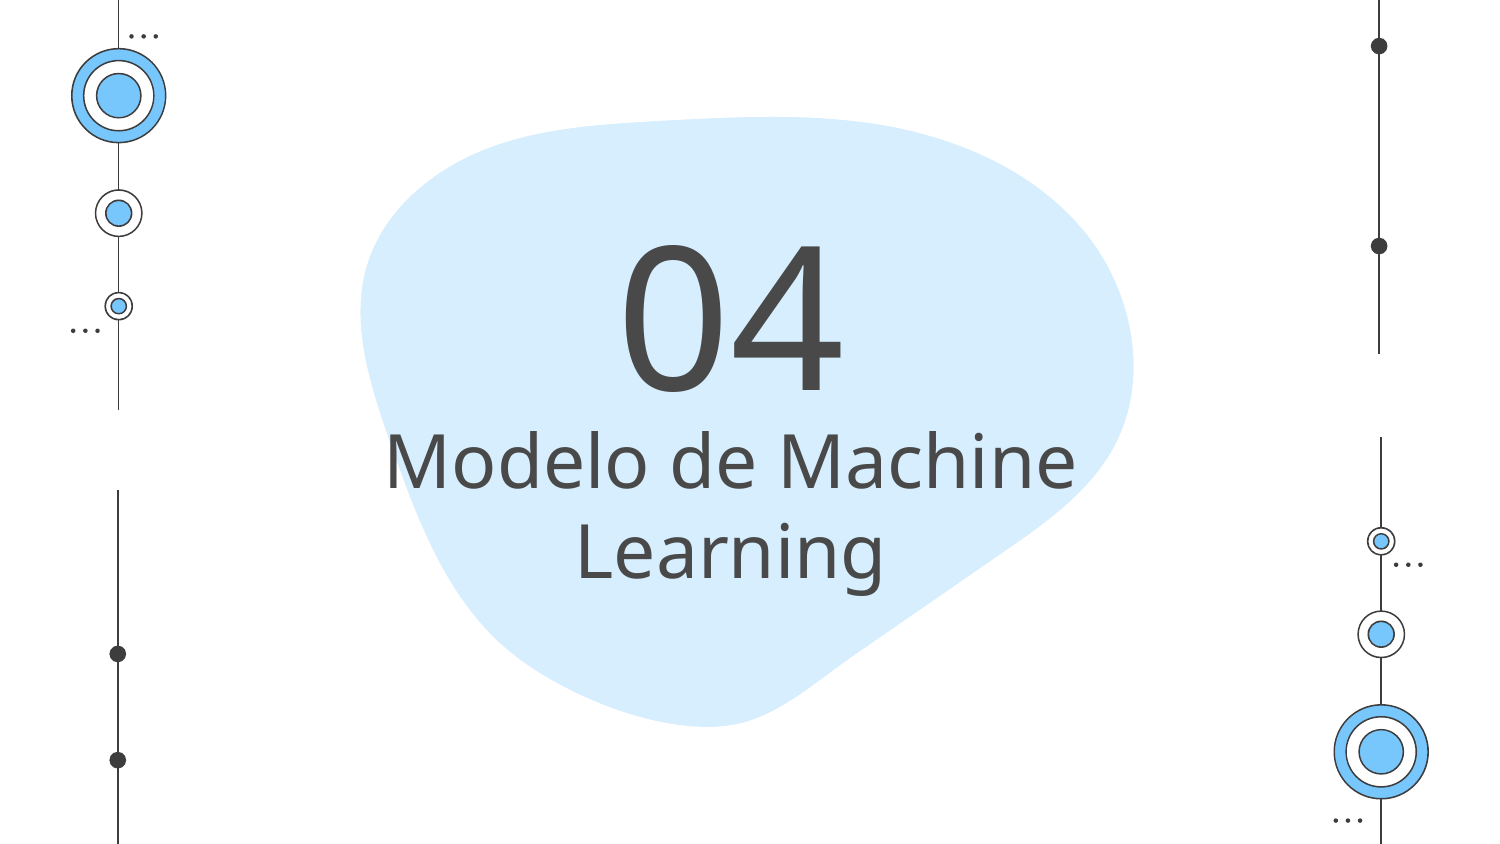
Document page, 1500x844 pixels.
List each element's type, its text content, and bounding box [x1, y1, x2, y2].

title Modelo de Machine Learning [344, 437, 1118, 570]
title 04 [487, 222, 975, 398]
